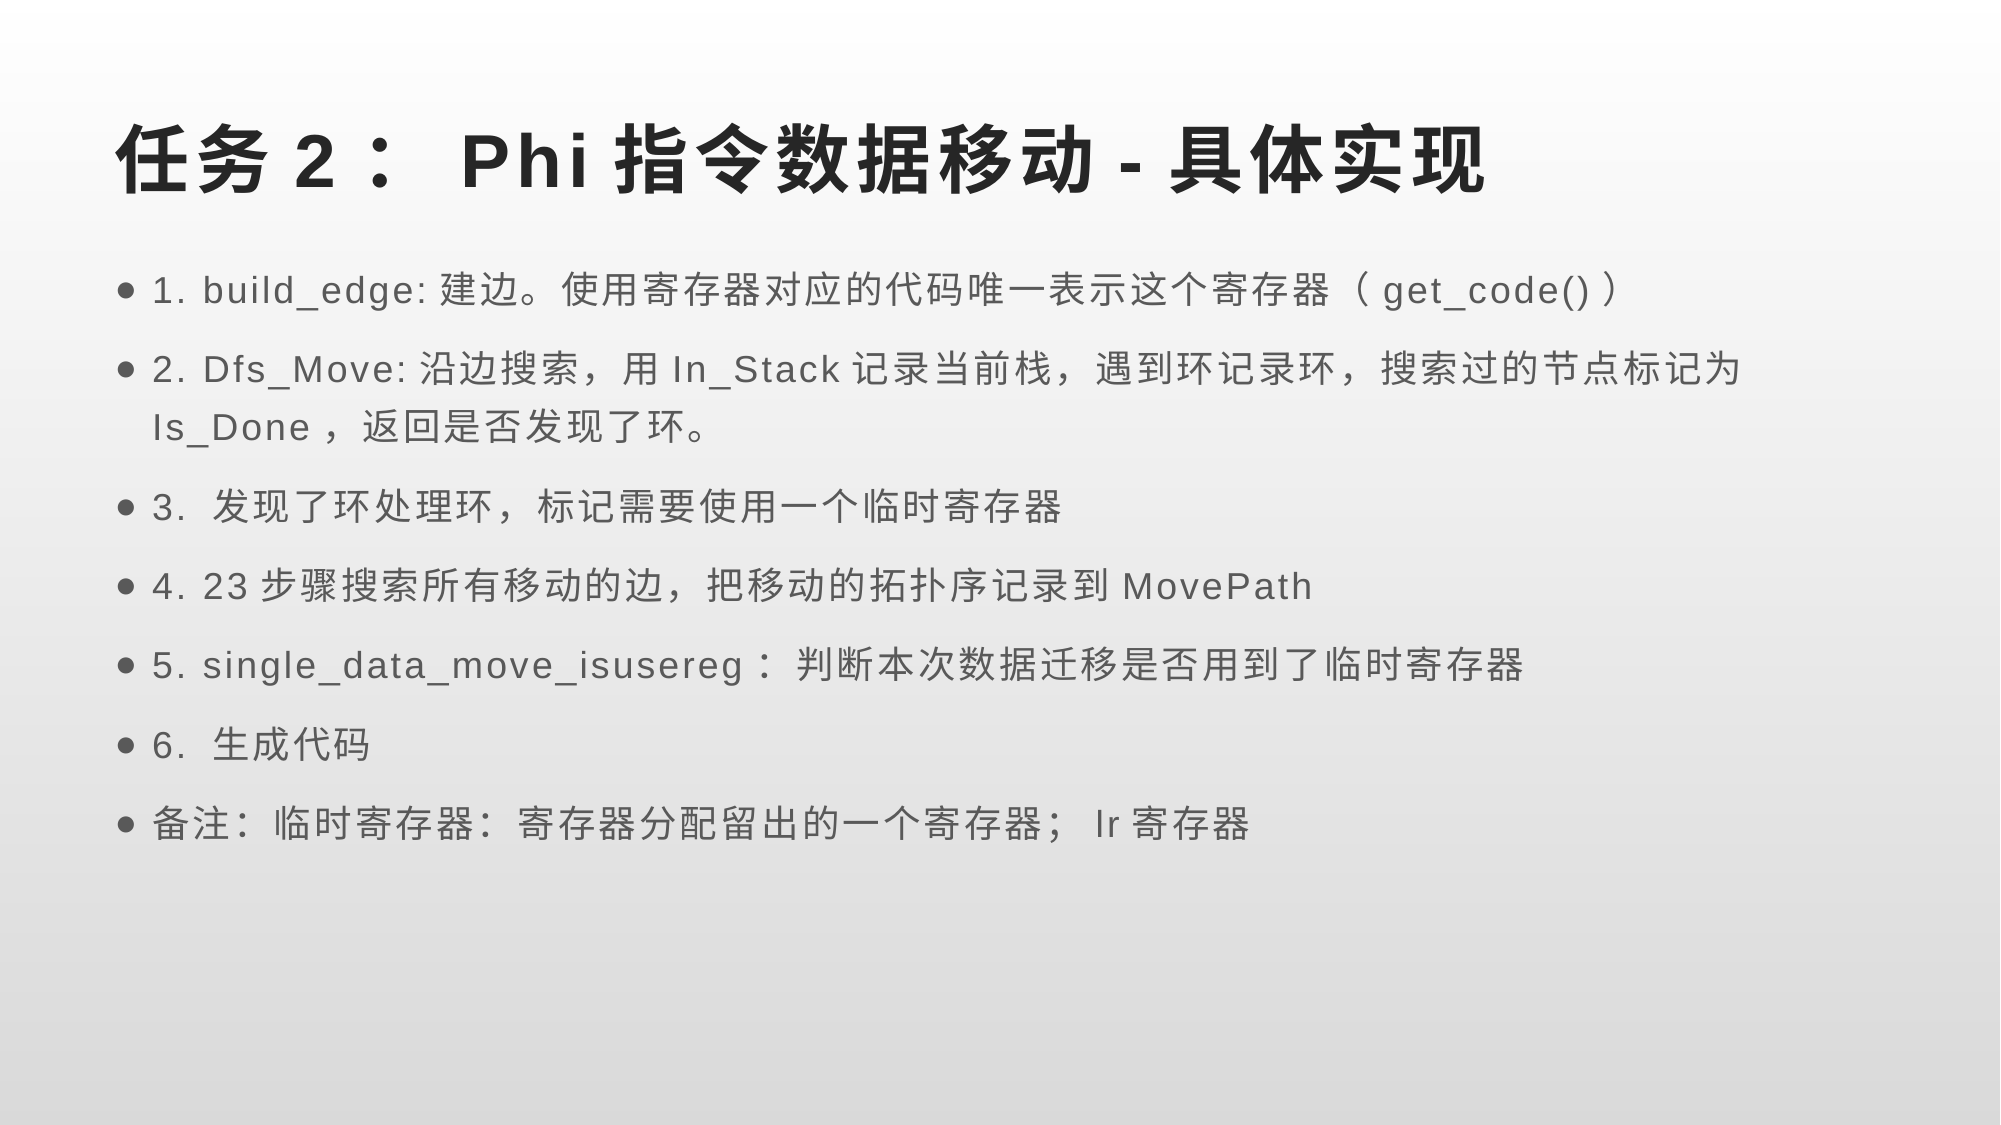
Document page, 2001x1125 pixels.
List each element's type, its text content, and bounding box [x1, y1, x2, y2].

list 1. build_edge:建边。使用寄存器对应的代码唯一表示这个寄存器（get_code()） 2. Dfs_Move:沿边搜索，用In_Stack记录当前栈，遇到环记录环，搜索过的节点标记为Is_Done，返回是否发现了环。 3. 发现了环处理环，标记需要使用一个临时寄存器 4. 23步骤搜索所有移动的边，把移动的拓扑序记录到MovePath 5. single_data_move_isusereg：判断本次数据迁移是否用到了临时寄存器 6. 生成代码 备注：临时寄存器：寄存器分配留出的一个寄存器；lr寄存器 [99, 244, 1900, 1026]
title 任务2：Phi指令数据移动-具体实现 [99, 99, 1900, 216]
